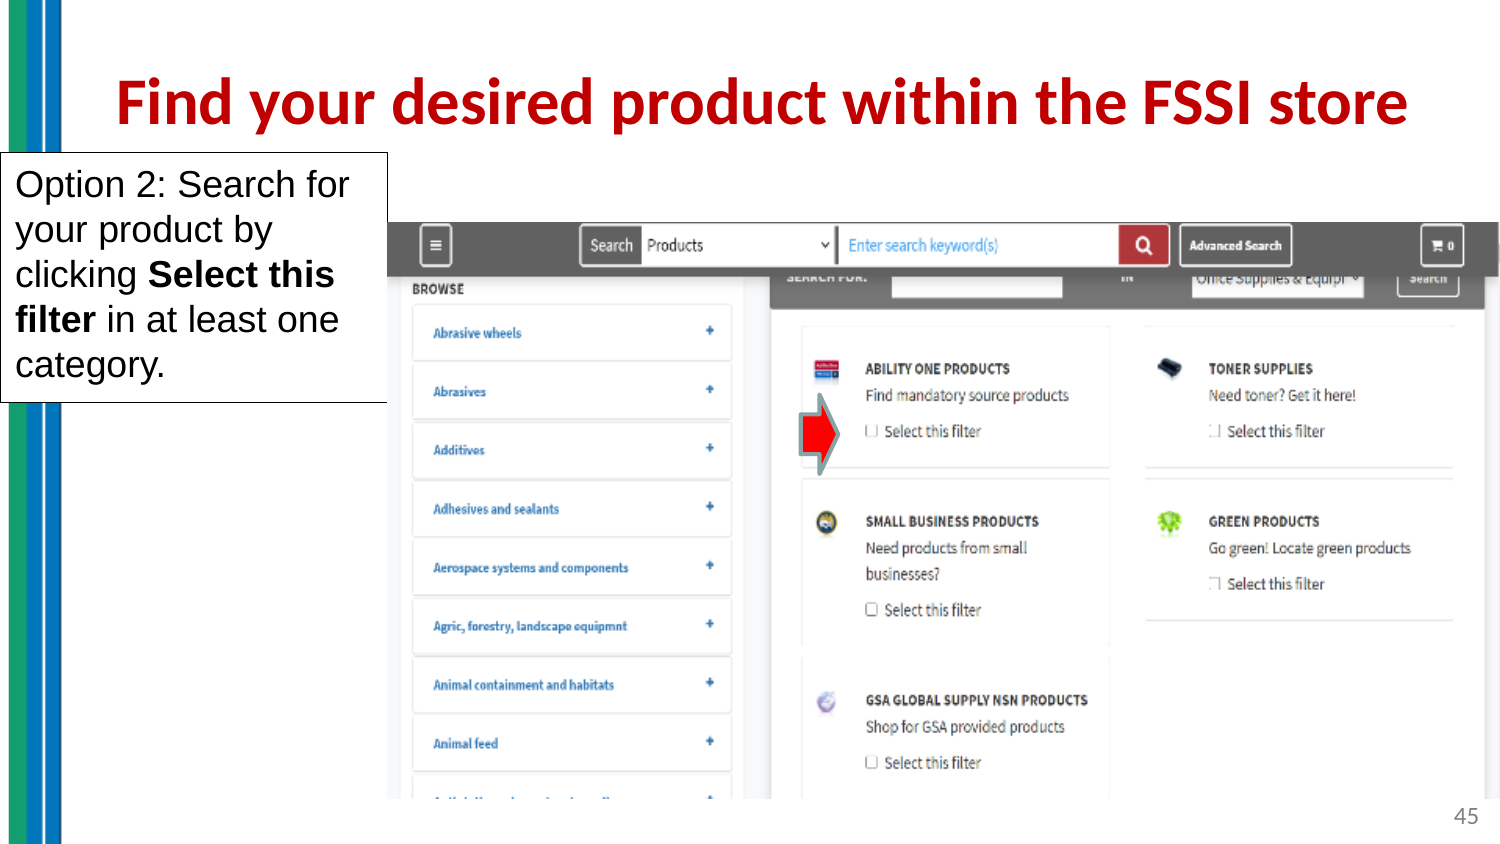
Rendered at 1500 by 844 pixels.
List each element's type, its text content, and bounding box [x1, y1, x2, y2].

text_box Option 2: Search for your product by clicking Select this filter in at least one category. [0, 152, 388, 403]
picture [29, 0, 1500, 844]
picture [0, 0, 26, 152]
title Find your desired product within the FSSI store [75, 50, 1425, 191]
picture [0, 403, 26, 844]
